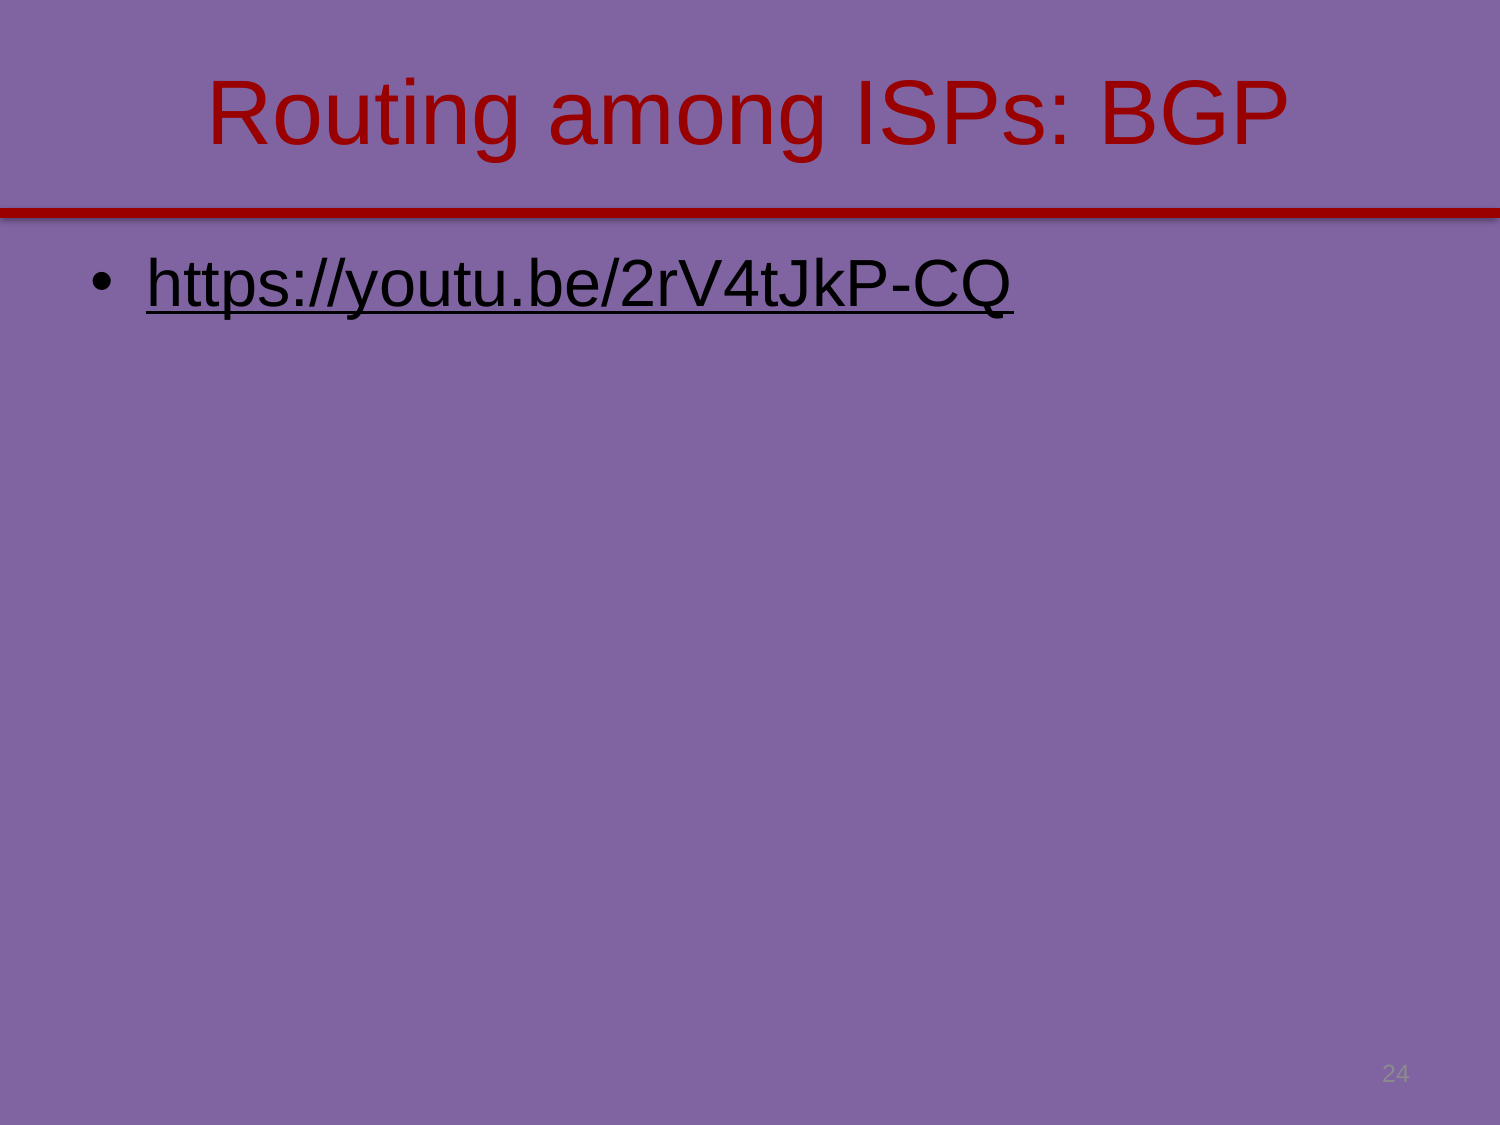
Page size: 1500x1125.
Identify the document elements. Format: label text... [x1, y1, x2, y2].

slide_number 24 [1074, 1042, 1425, 1103]
title Routing among ISPs: BGP [75, 13, 1425, 202]
list https://youtu.be/2rV4tJkP-CQ [75, 232, 1425, 1005]
